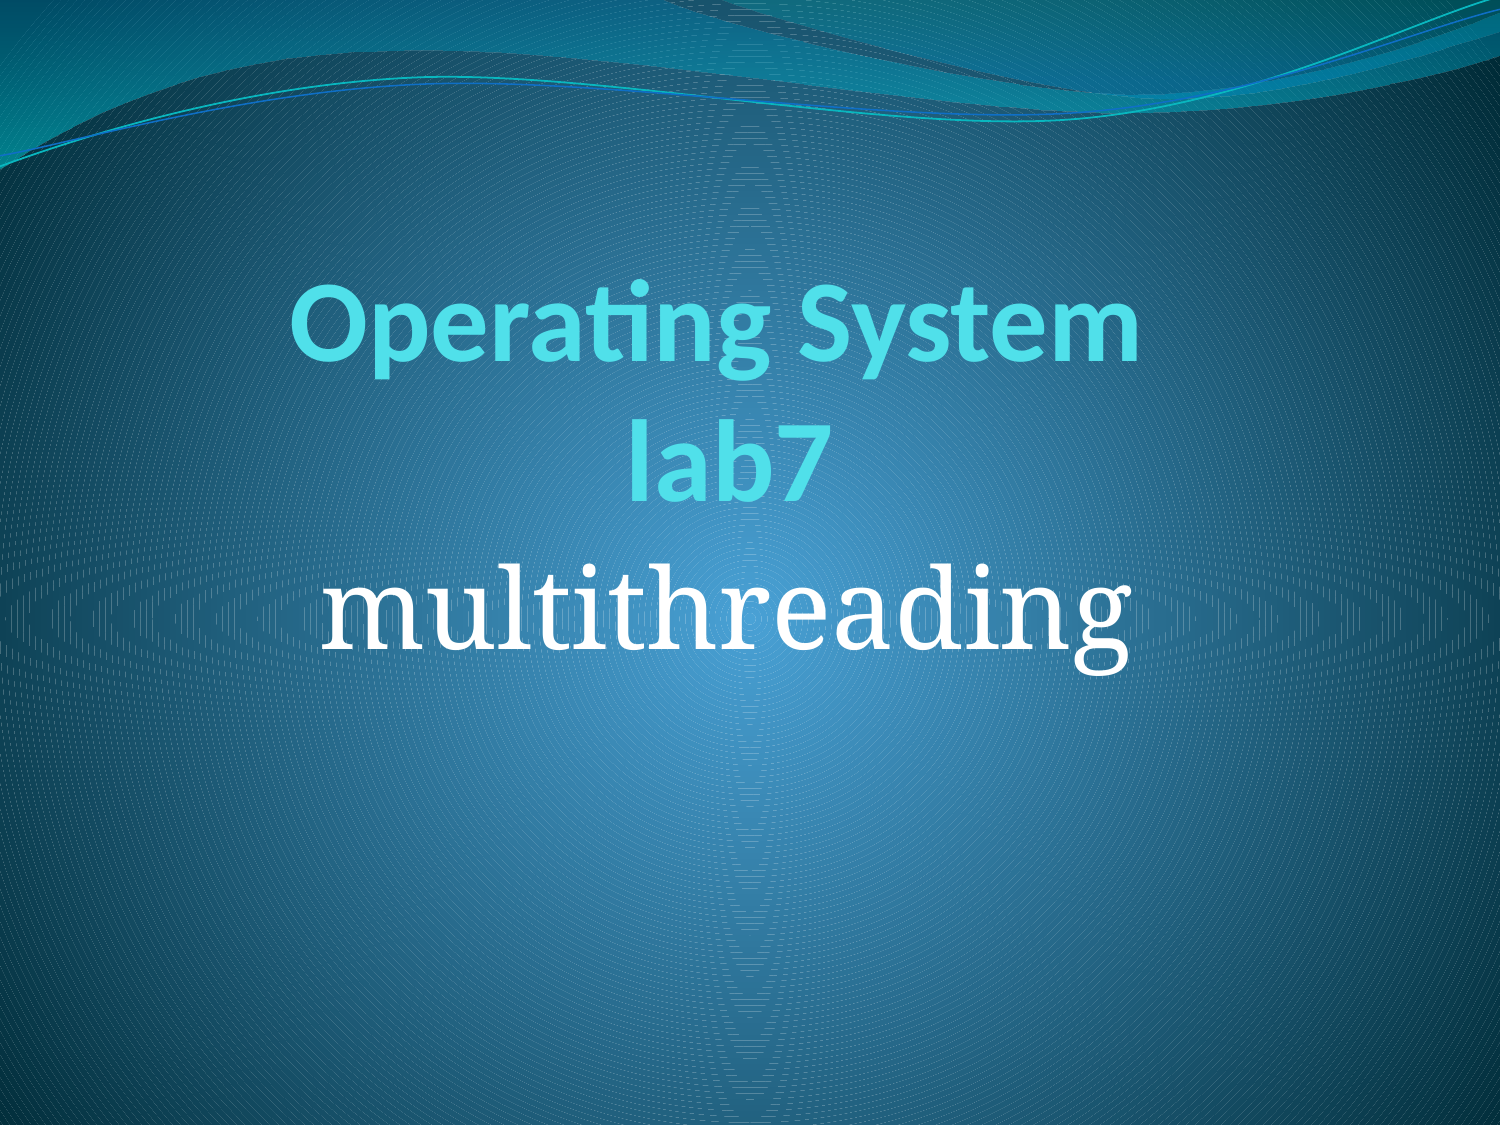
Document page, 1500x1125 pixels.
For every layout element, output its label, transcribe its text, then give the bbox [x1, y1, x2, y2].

subtitle multithreading [87, 529, 1376, 818]
title Operating System lab7 [87, 224, 1376, 525]
